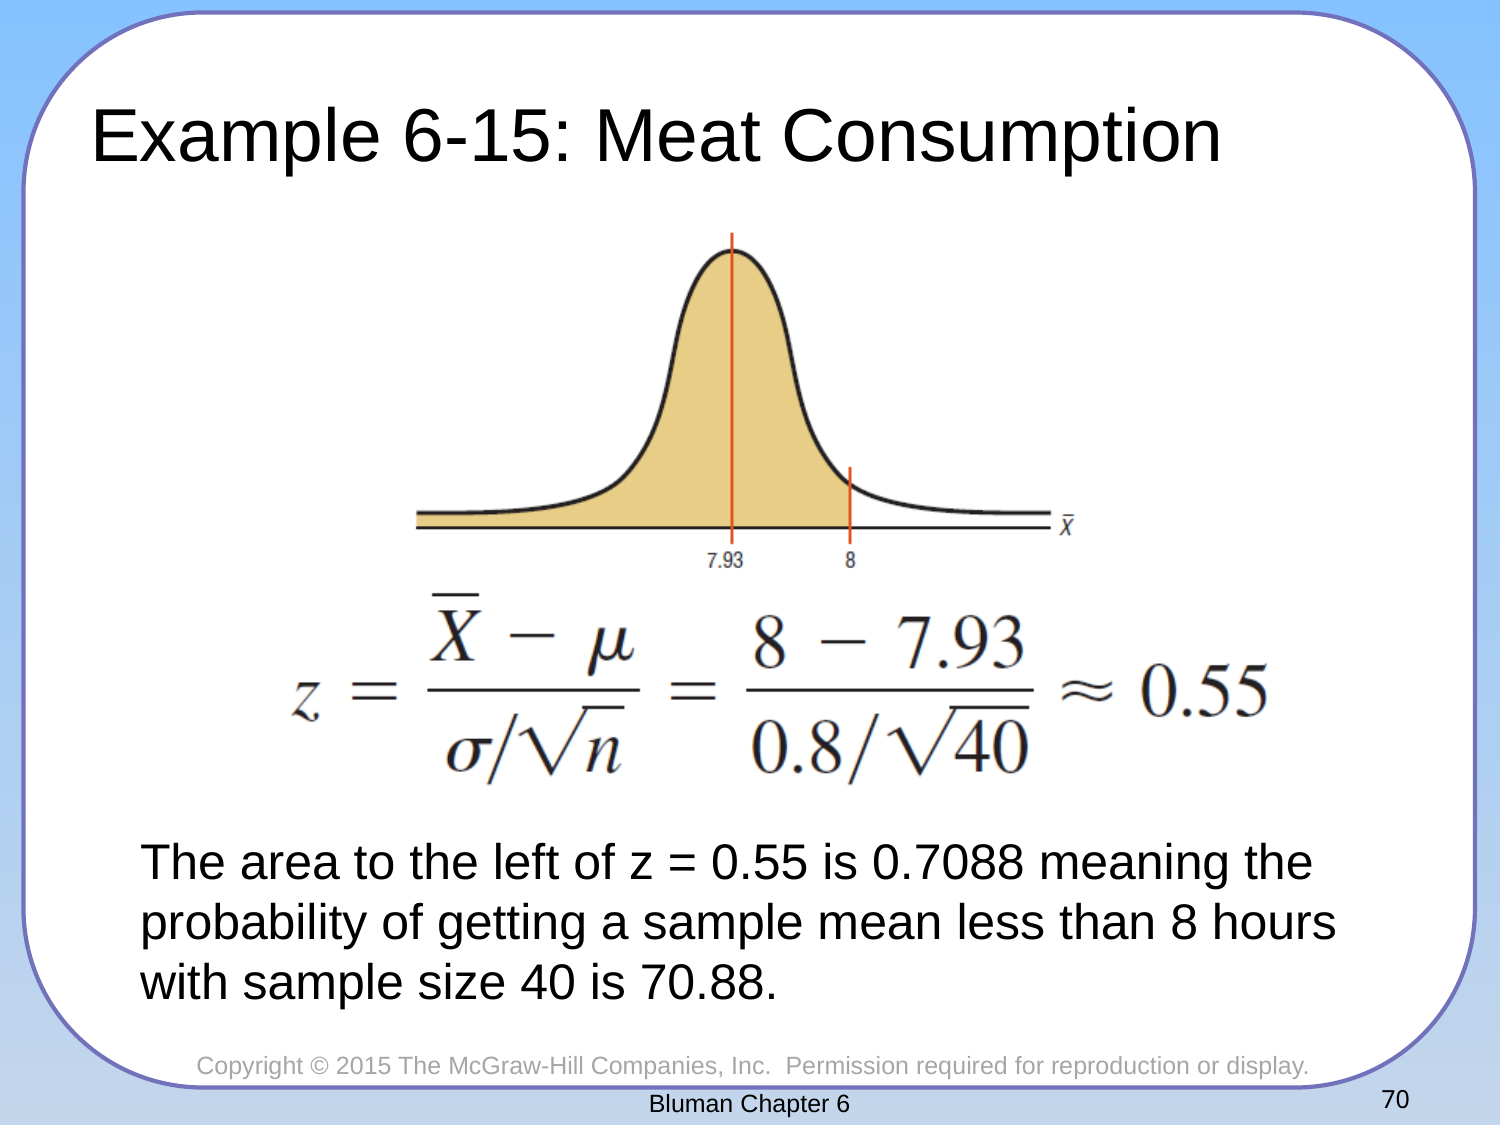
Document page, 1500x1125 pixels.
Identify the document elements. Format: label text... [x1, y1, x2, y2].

picture [236, 230, 1293, 812]
footer Bluman Chapter 6 [512, 1049, 988, 1125]
title Example 6-15: Meat Consumption [75, 75, 1425, 188]
list The area to the left of z = 0.55 is 0.7088 meaning the probability of getting a sample mean less than 8 hours with sample size 40 is 70.88. [125, 212, 1413, 1088]
slide_number 70 [1074, 1049, 1426, 1125]
